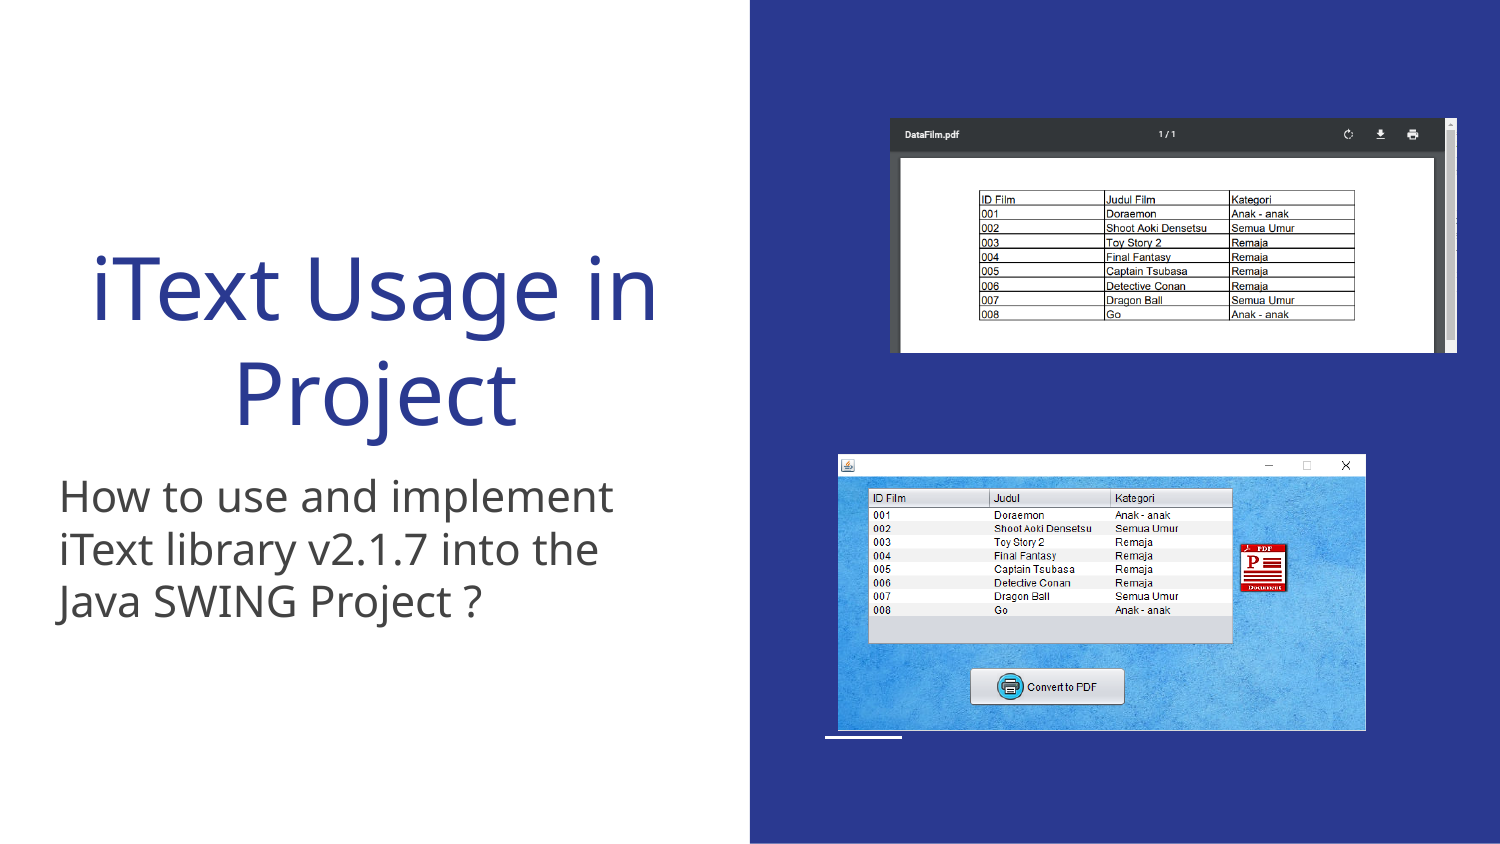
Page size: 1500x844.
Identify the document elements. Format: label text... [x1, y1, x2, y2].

picture [890, 118, 1457, 353]
subtitle How to use and implement iText library v2.1.7 into the Java SWING Project ? [43, 454, 708, 663]
title iText Usage in Project [43, 201, 708, 454]
picture [838, 453, 1366, 731]
